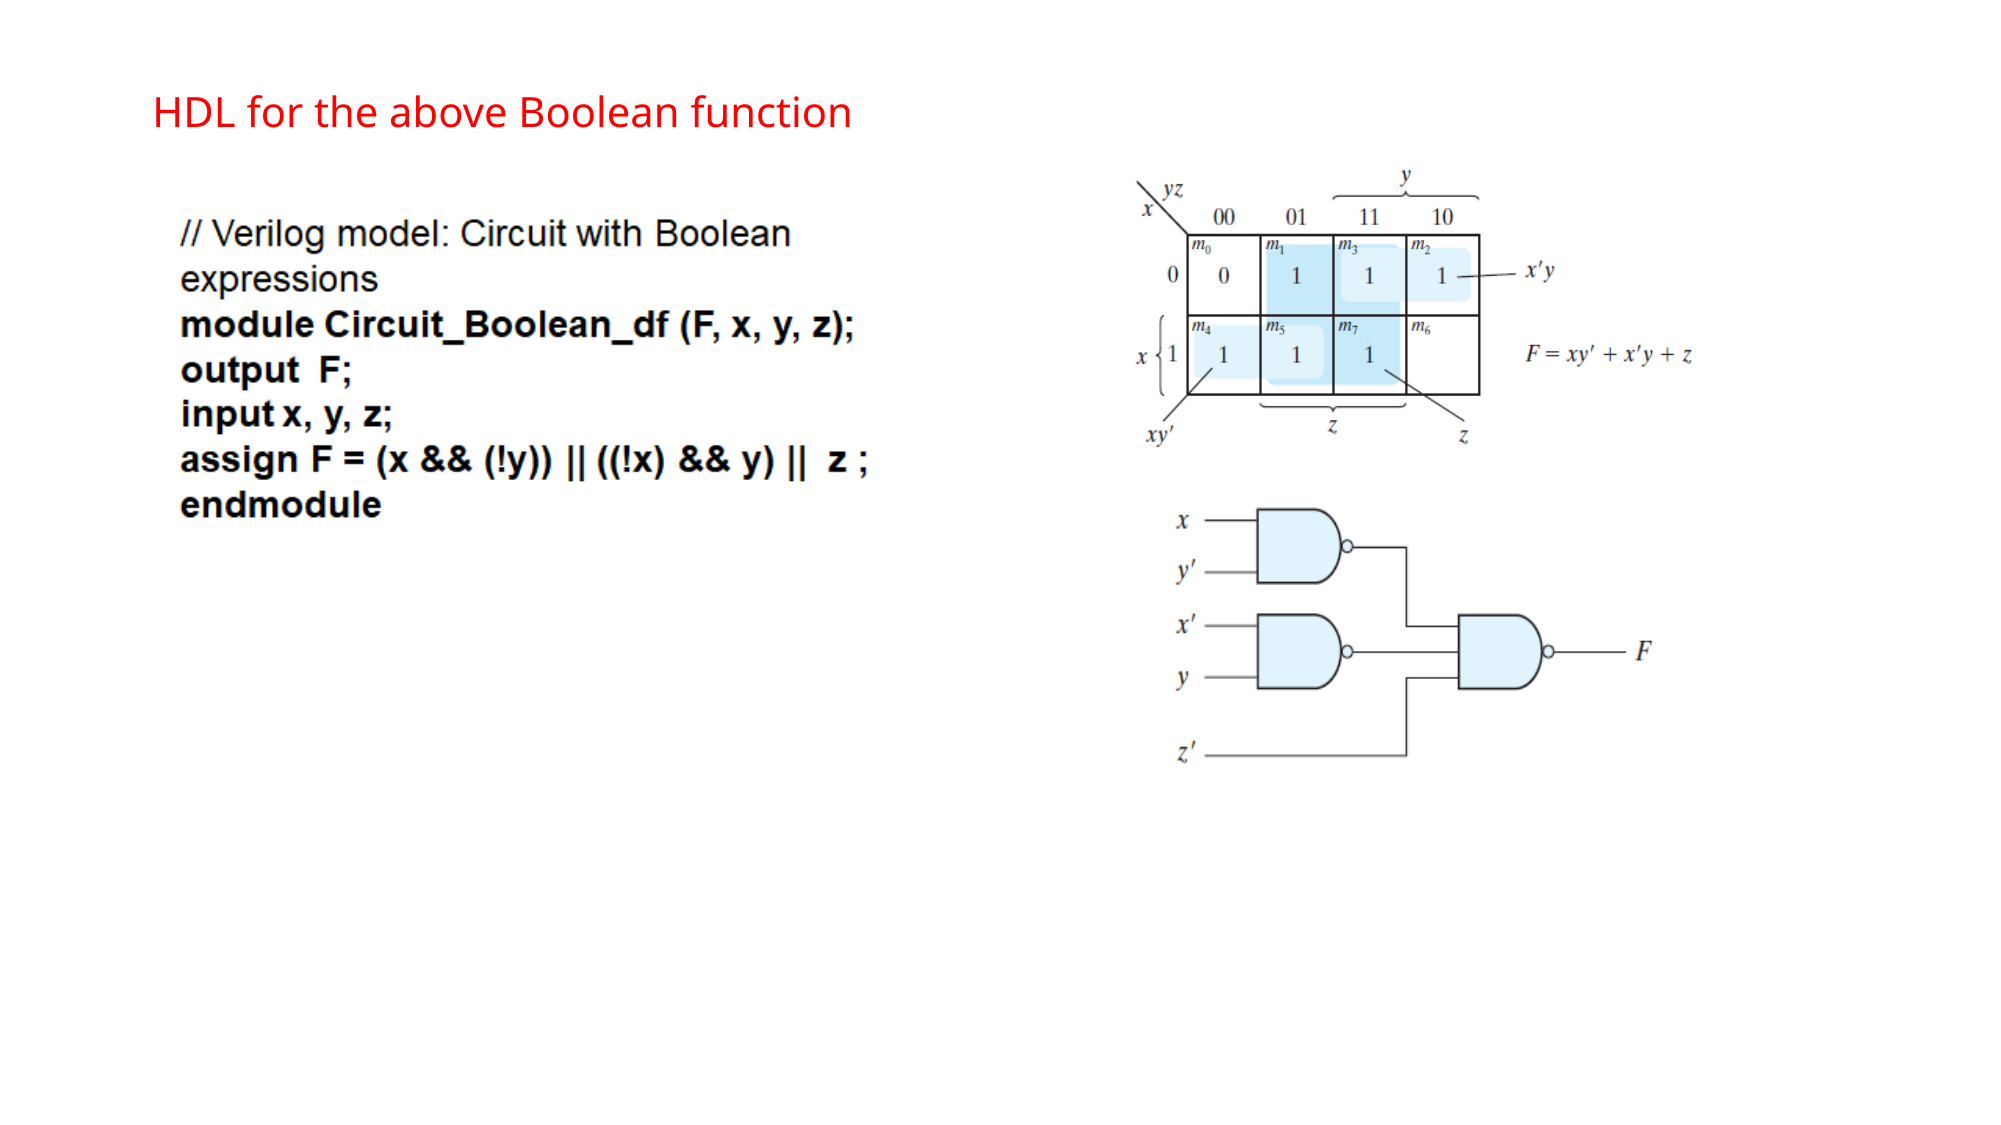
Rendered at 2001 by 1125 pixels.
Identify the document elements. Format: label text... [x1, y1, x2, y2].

picture [1123, 151, 1703, 454]
title HDL for the above Boolean function [137, 59, 1863, 278]
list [157, 157, 941, 549]
picture [1156, 494, 1667, 783]
